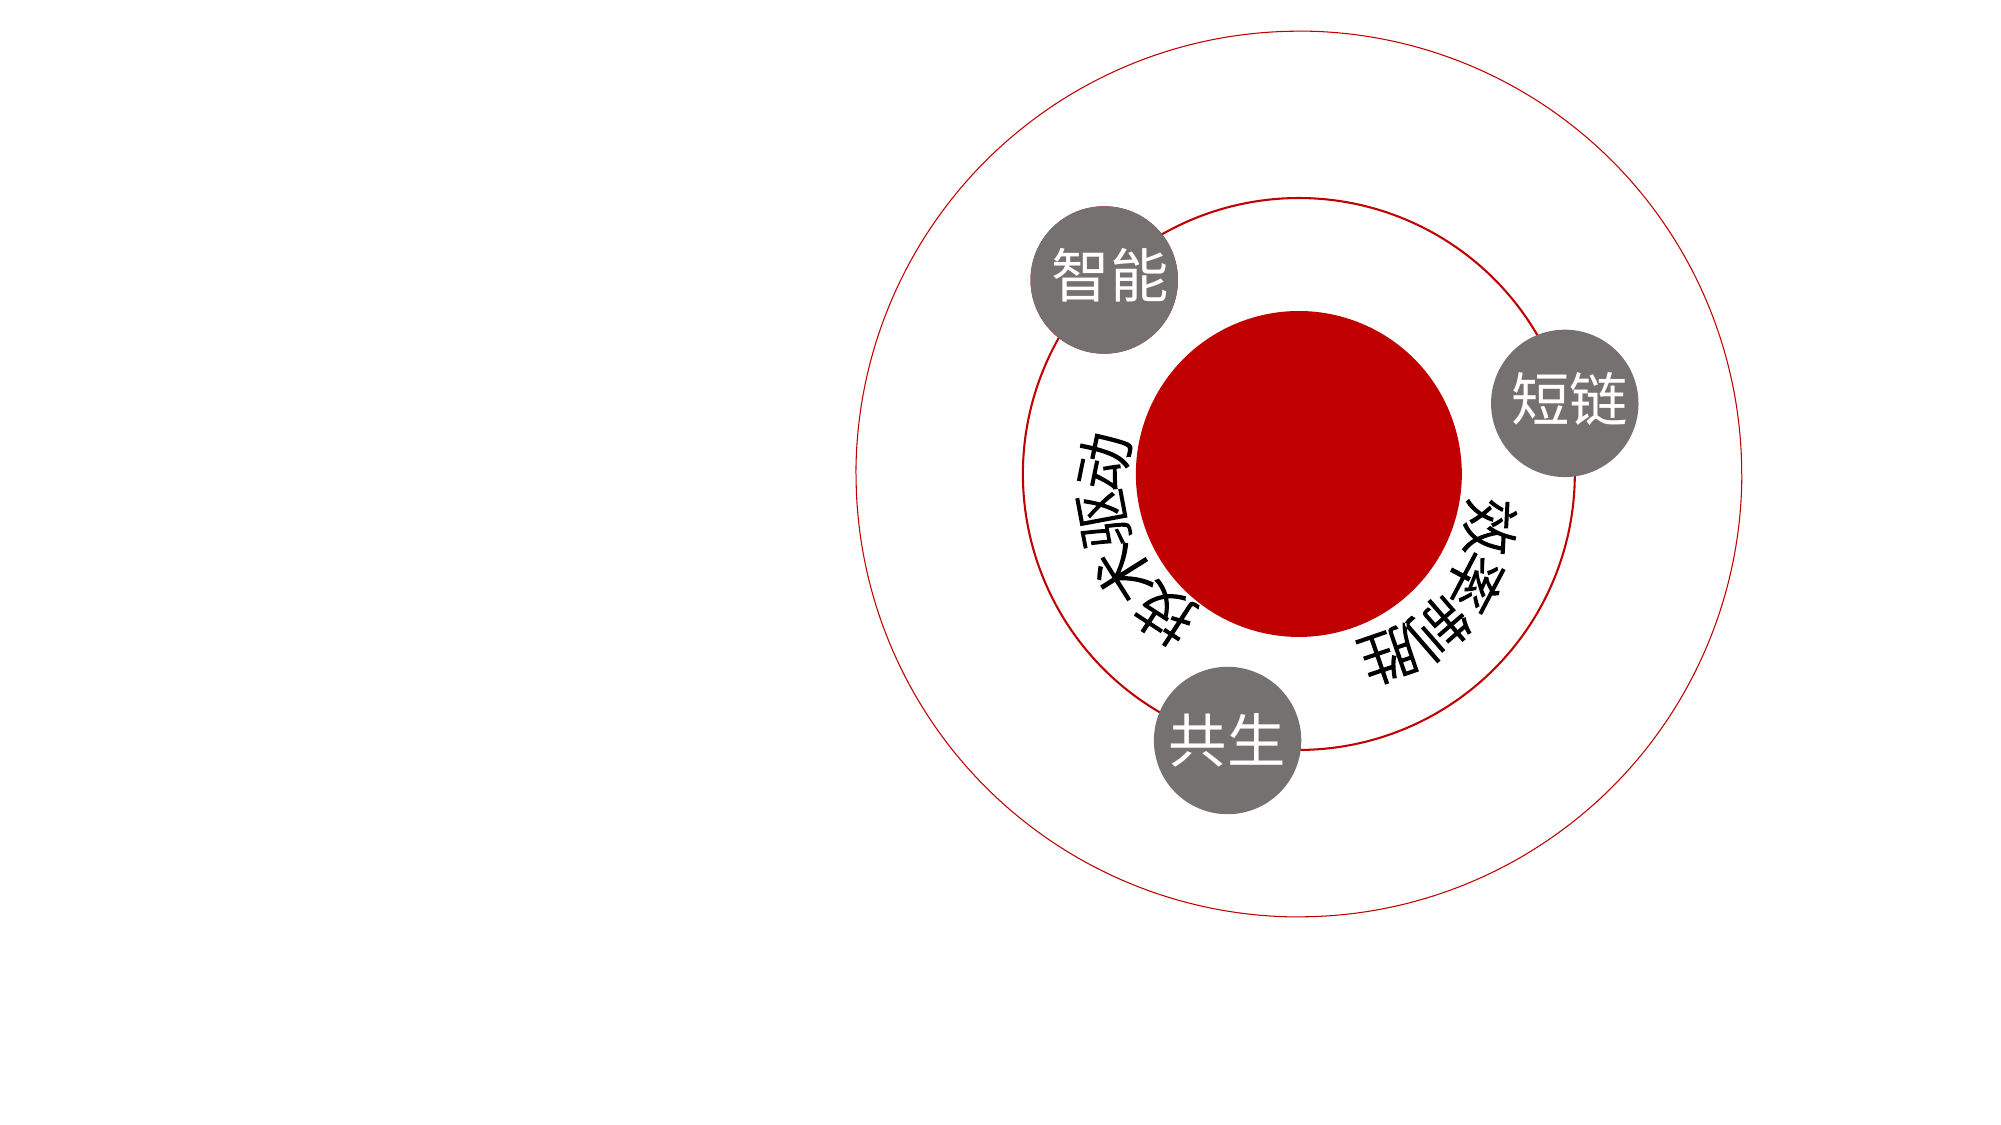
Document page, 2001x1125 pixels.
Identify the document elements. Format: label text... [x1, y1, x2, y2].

text_box [1299, 30, 1743, 473]
text_box [855, 30, 1299, 474]
text_box [855, 474, 1299, 918]
subtitle 智能 [1016, 239, 1204, 342]
text_box 共生 [1133, 704, 1321, 807]
text_box 短链 [1475, 363, 1664, 466]
text_box [1298, 473, 1743, 918]
